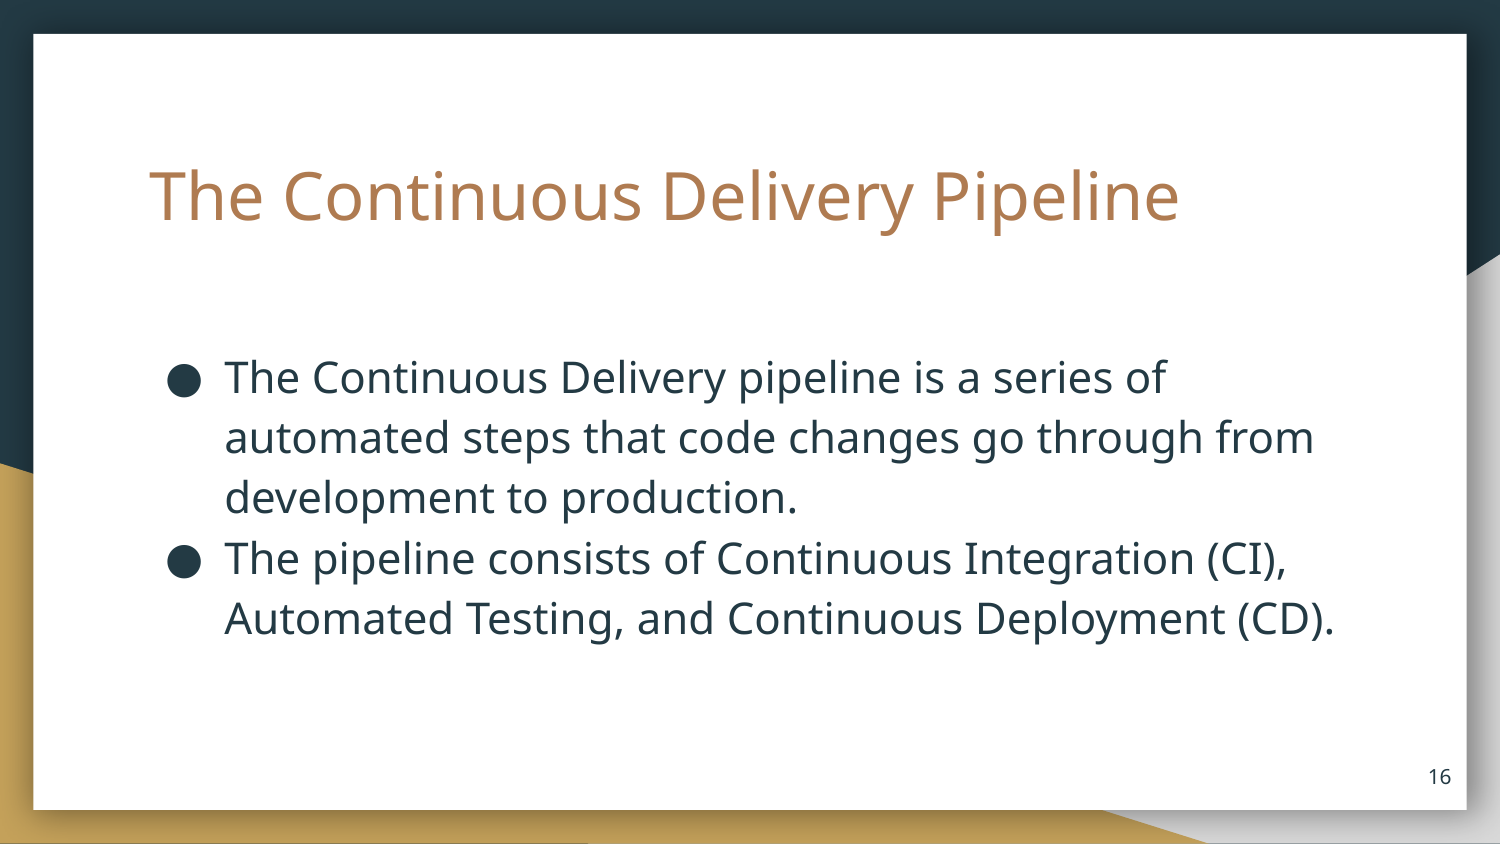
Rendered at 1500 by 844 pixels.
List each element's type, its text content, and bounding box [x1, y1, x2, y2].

list The Continuous Delivery pipeline is a series of automated steps that code changes go through from development to production. The pipeline consists of Continuous Integration (CI), Automated Testing, and Continuous Deployment (CD). [134, 326, 1366, 729]
slide_number ‹#› [1376, 745, 1467, 810]
title The Continuous Delivery Pipeline [134, 138, 1366, 296]
